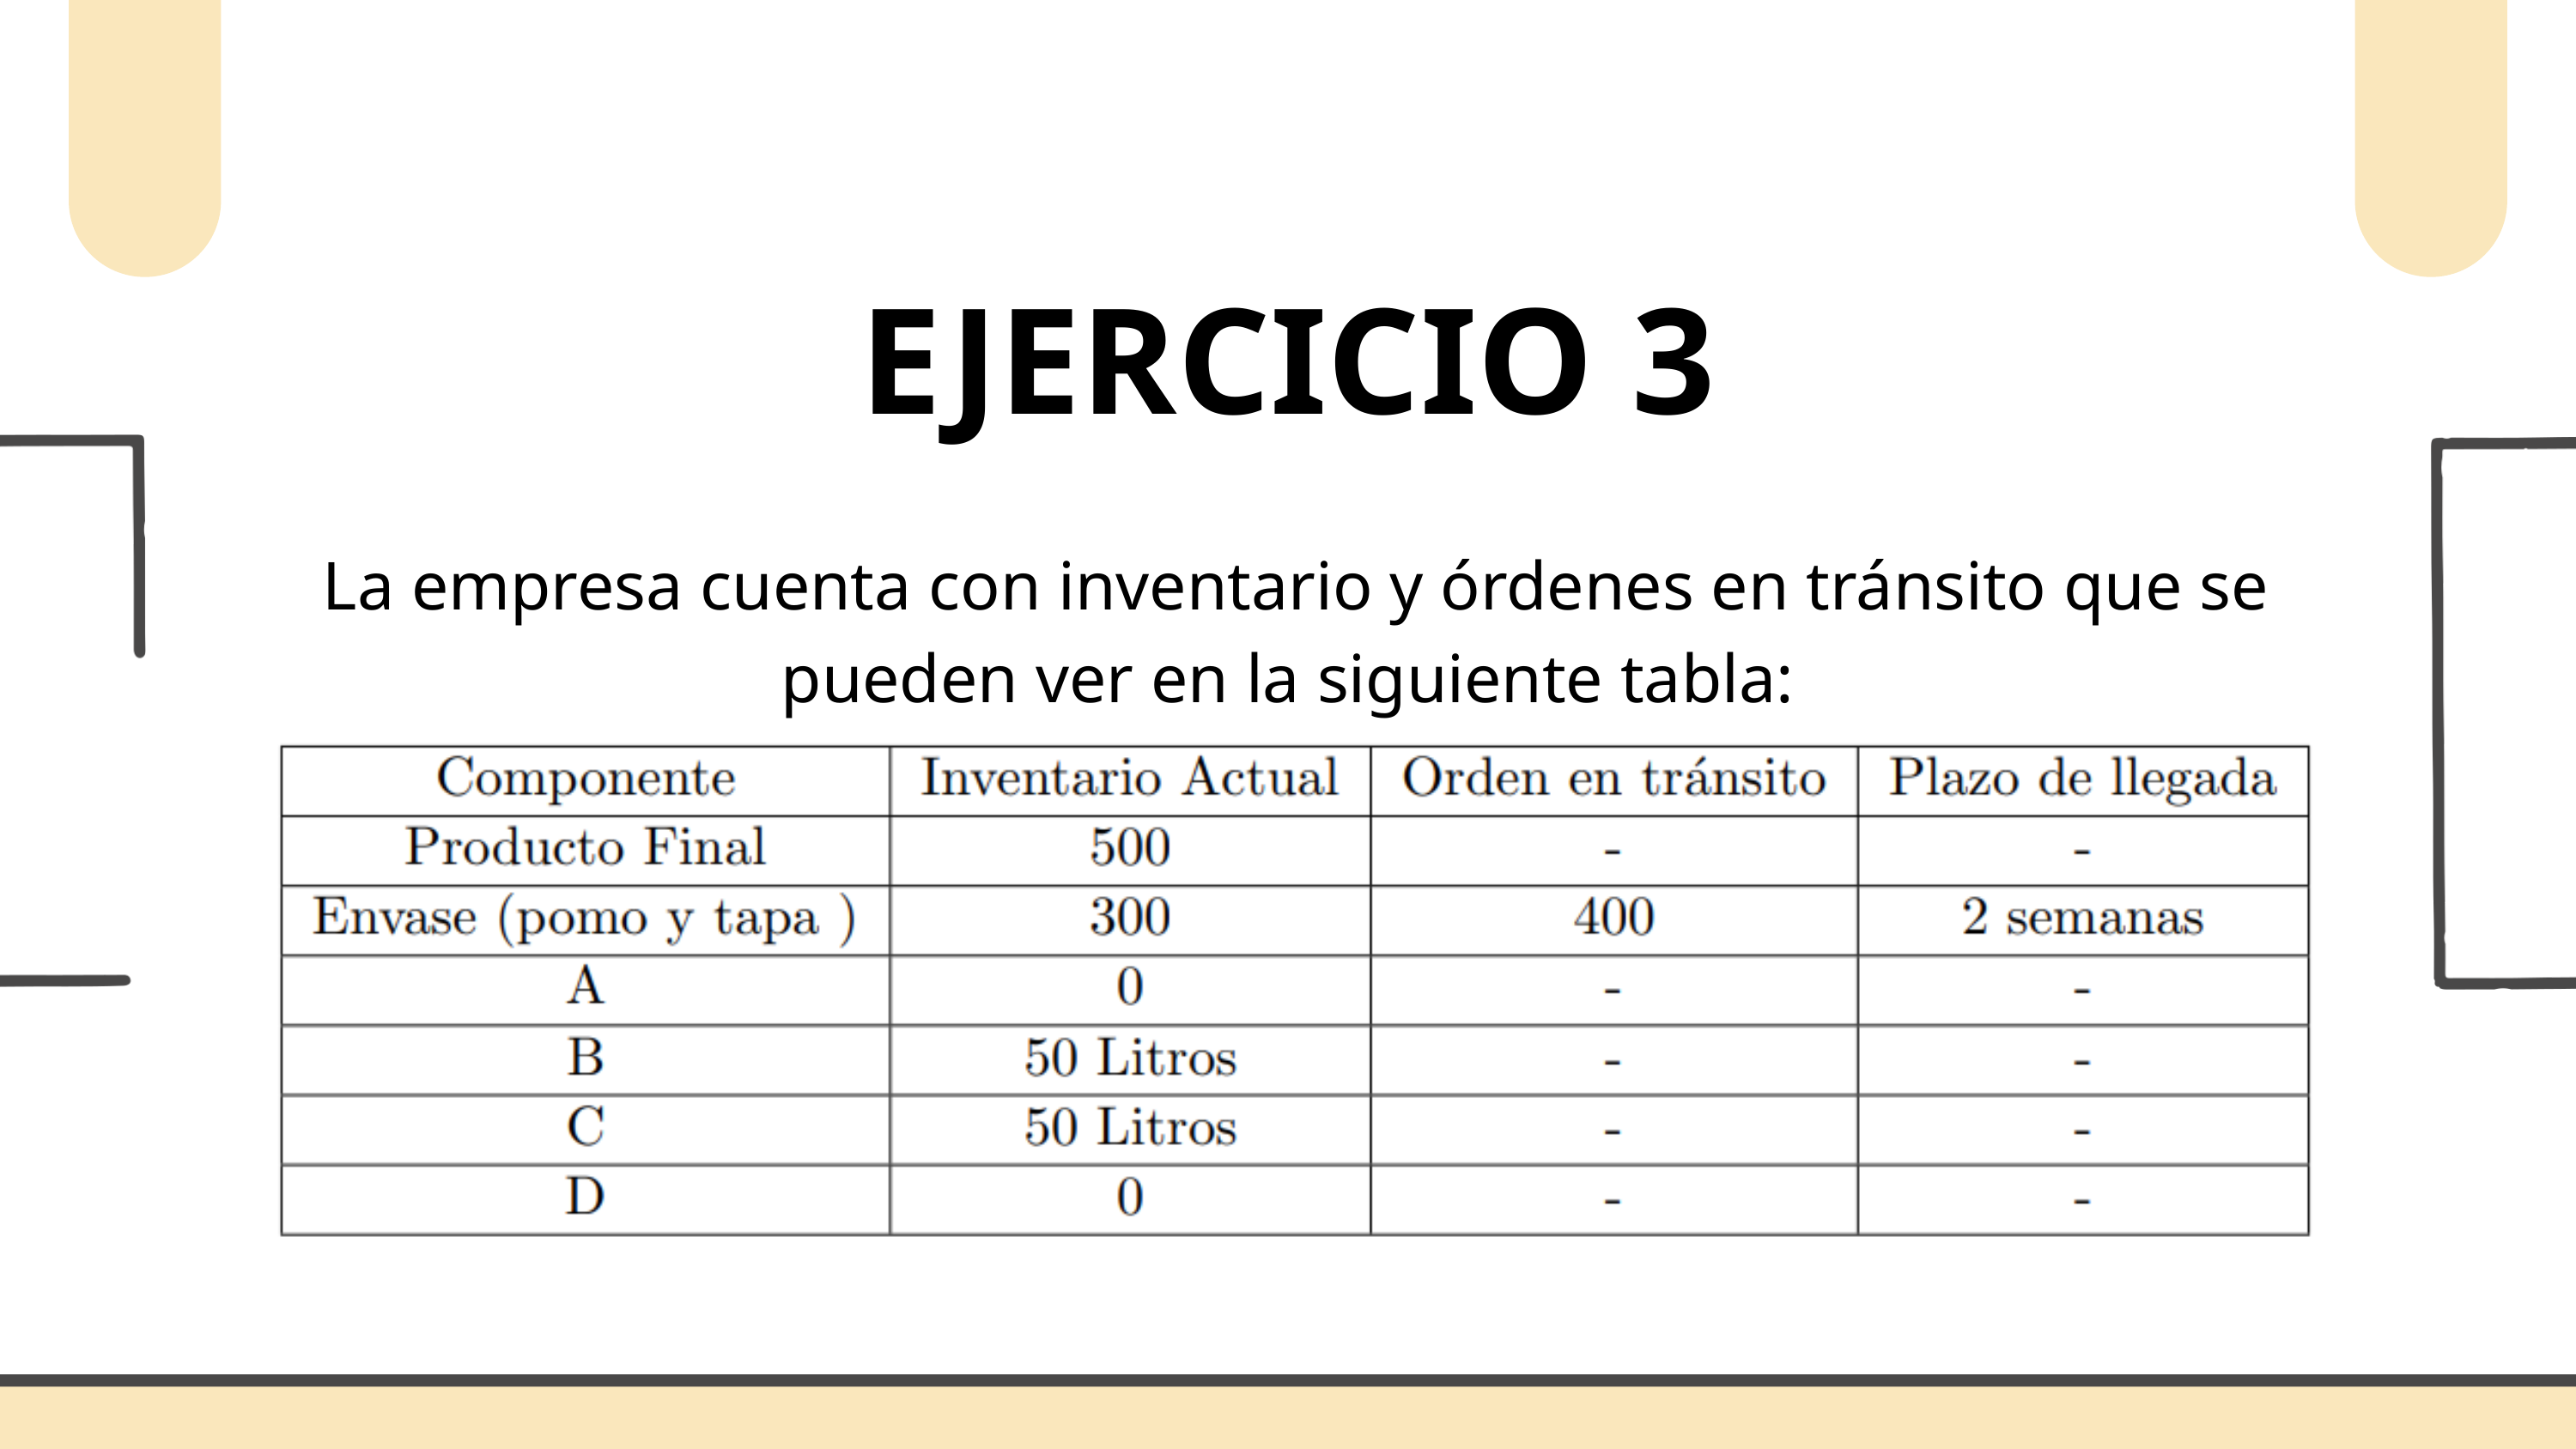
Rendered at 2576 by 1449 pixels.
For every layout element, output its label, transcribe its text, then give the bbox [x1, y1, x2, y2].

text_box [68, 0, 222, 277]
text_box La empresa cuenta con inventario y órdenes en tránsito que se pueden ver en la siguiente tabla: [236, 530, 2340, 716]
text_box EJERCICIO 3 [686, 238, 1890, 444]
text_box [0, 1379, 2576, 1449]
text_box [2431, 434, 2576, 990]
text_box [2354, 0, 2508, 277]
text_box [0, 434, 146, 990]
text_box [236, 724, 2355, 1270]
